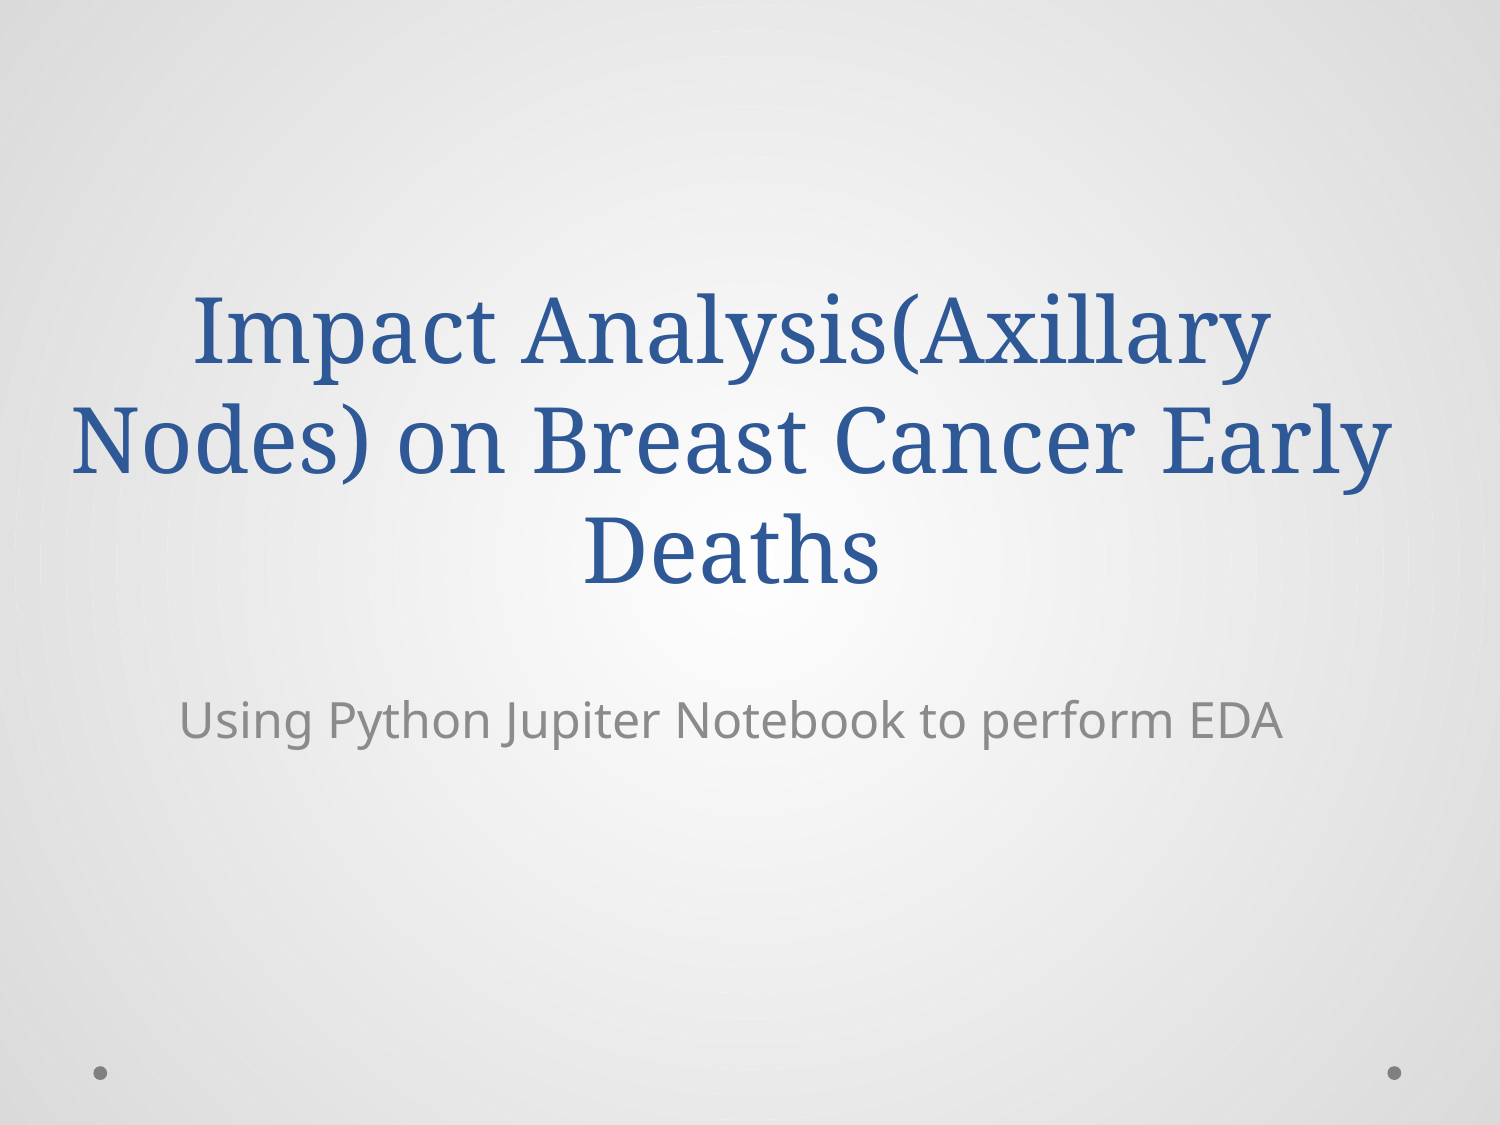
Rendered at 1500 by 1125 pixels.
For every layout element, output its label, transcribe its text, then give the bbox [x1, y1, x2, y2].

subtitle Using Python Jupiter Notebook to perform EDA [41, 680, 1436, 764]
title Impact Analysis(Axillary Nodes) on Breast Cancer Early Deaths [41, 219, 1424, 610]
